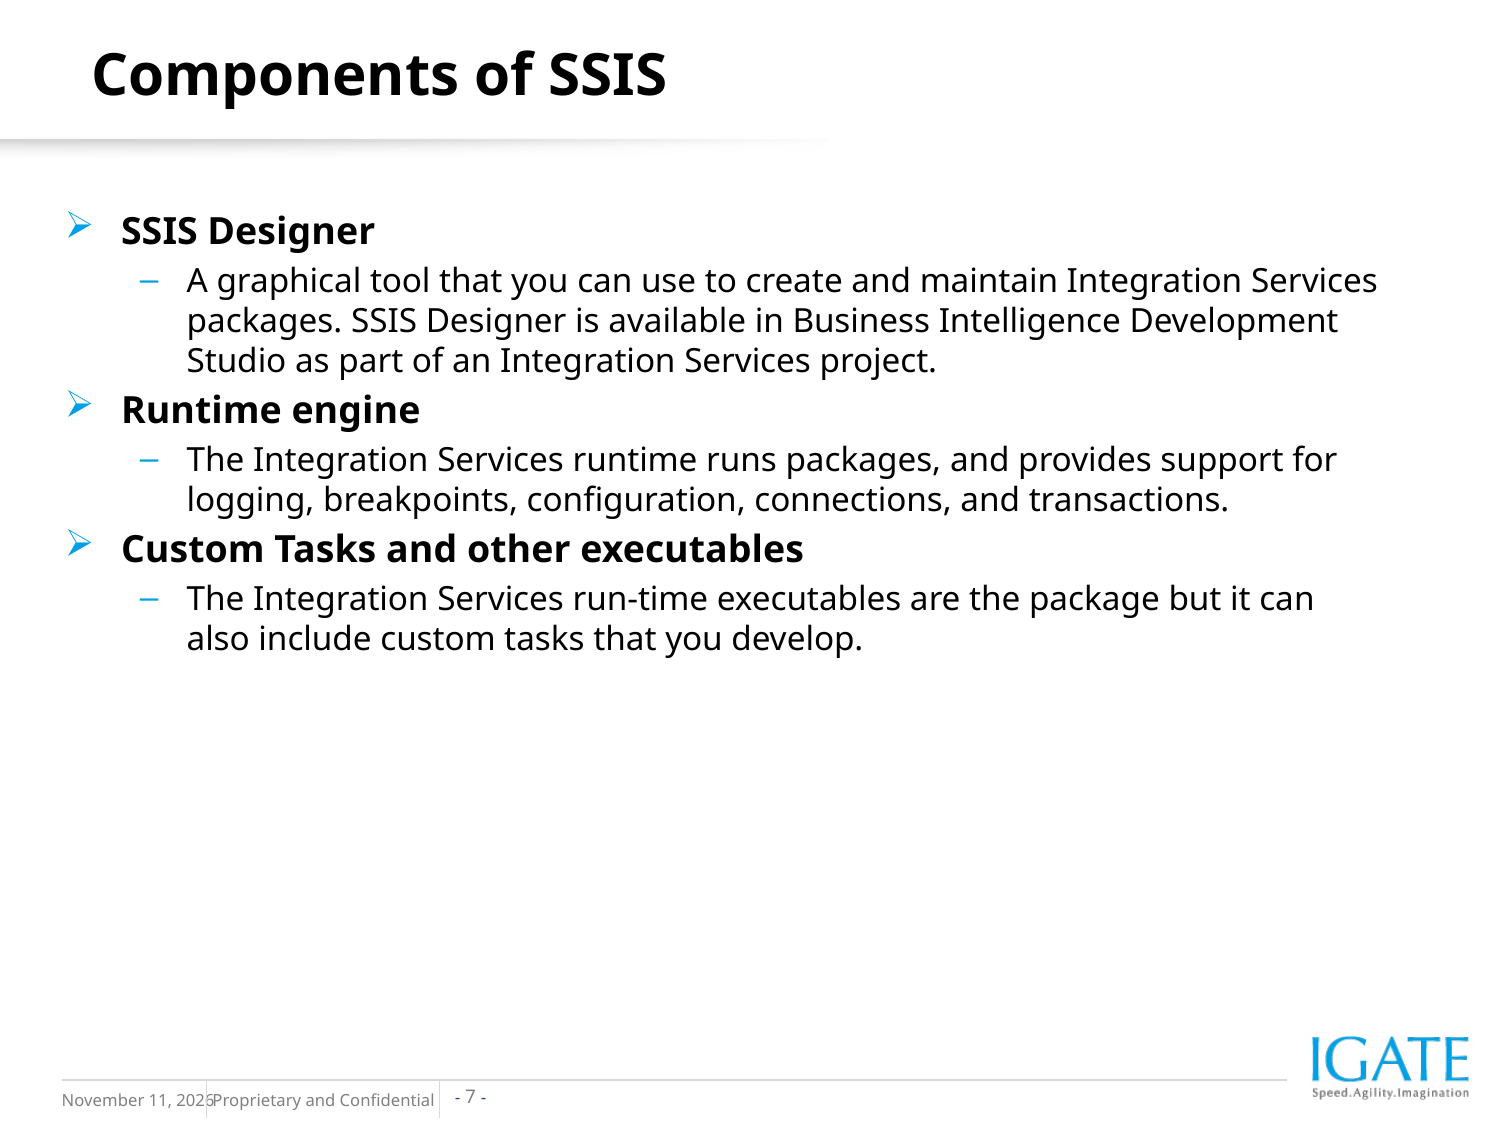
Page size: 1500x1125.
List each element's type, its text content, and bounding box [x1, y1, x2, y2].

picture [1304, 1028, 1475, 1105]
text_box SSIS Designer A graphical tool that you can use to create and maintain Integration Services packages. SSIS Designer is available in Business Intelligence Development Studio as part of an Integration Services project. Runtime engine The Integration Services runtime runs packages, and provides support for logging, breakpoints, configuration, connections, and transactions. Custom Tasks and other executables The Integration Services run-time executables are the package but it can also include custom tasks that you develop. [50, 199, 1400, 1025]
text_box Components of SSIS [76, 20, 1414, 138]
footer [512, 1042, 988, 1103]
picture [0, 112, 919, 174]
